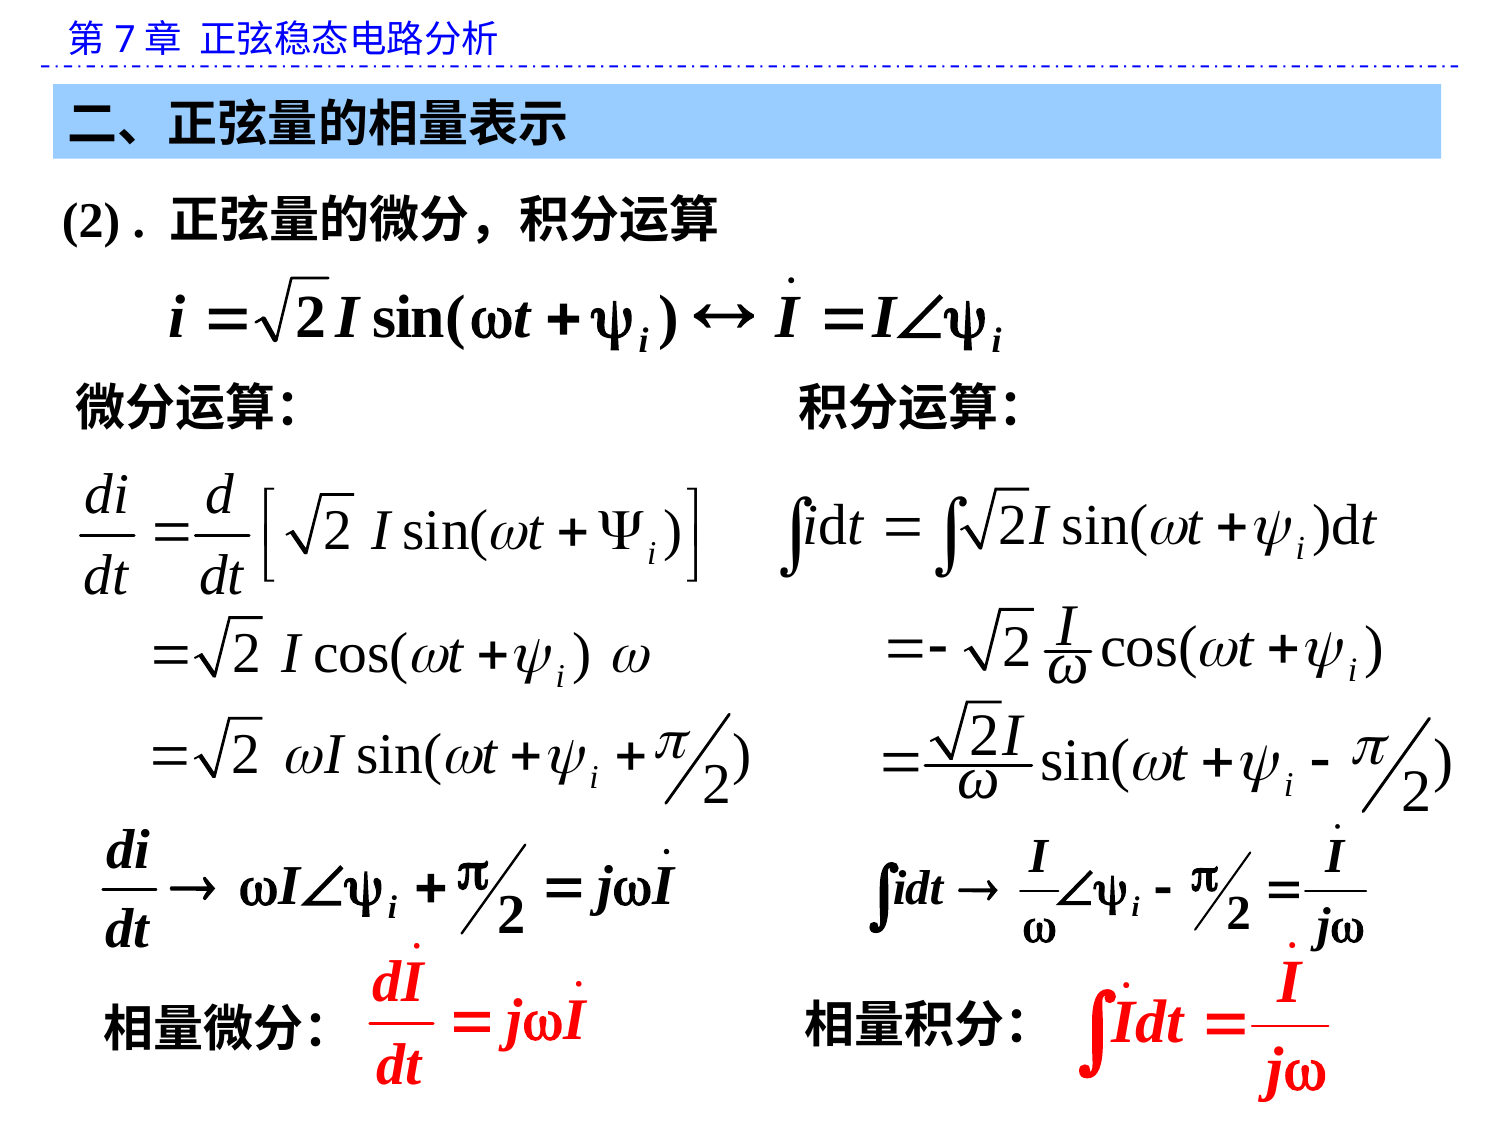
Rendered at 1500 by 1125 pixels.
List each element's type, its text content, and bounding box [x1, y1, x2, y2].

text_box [761, 476, 1388, 584]
text_box (2) . 正弦量的微分，积分运算 [47, 179, 1279, 255]
text_box 微分运算： [60, 367, 644, 443]
text_box 相量微分： [88, 989, 354, 1064]
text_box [359, 935, 601, 1095]
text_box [1060, 934, 1338, 1111]
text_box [139, 605, 662, 699]
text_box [139, 701, 762, 817]
text_box 二、正弦量的相量表示 [53, 84, 1442, 159]
text_box 积分运算： [783, 368, 1323, 443]
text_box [92, 810, 692, 961]
text_box 相量积分： [789, 984, 1055, 1060]
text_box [867, 689, 1465, 826]
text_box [70, 458, 718, 608]
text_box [159, 265, 1070, 368]
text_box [873, 591, 1394, 688]
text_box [854, 818, 1379, 962]
